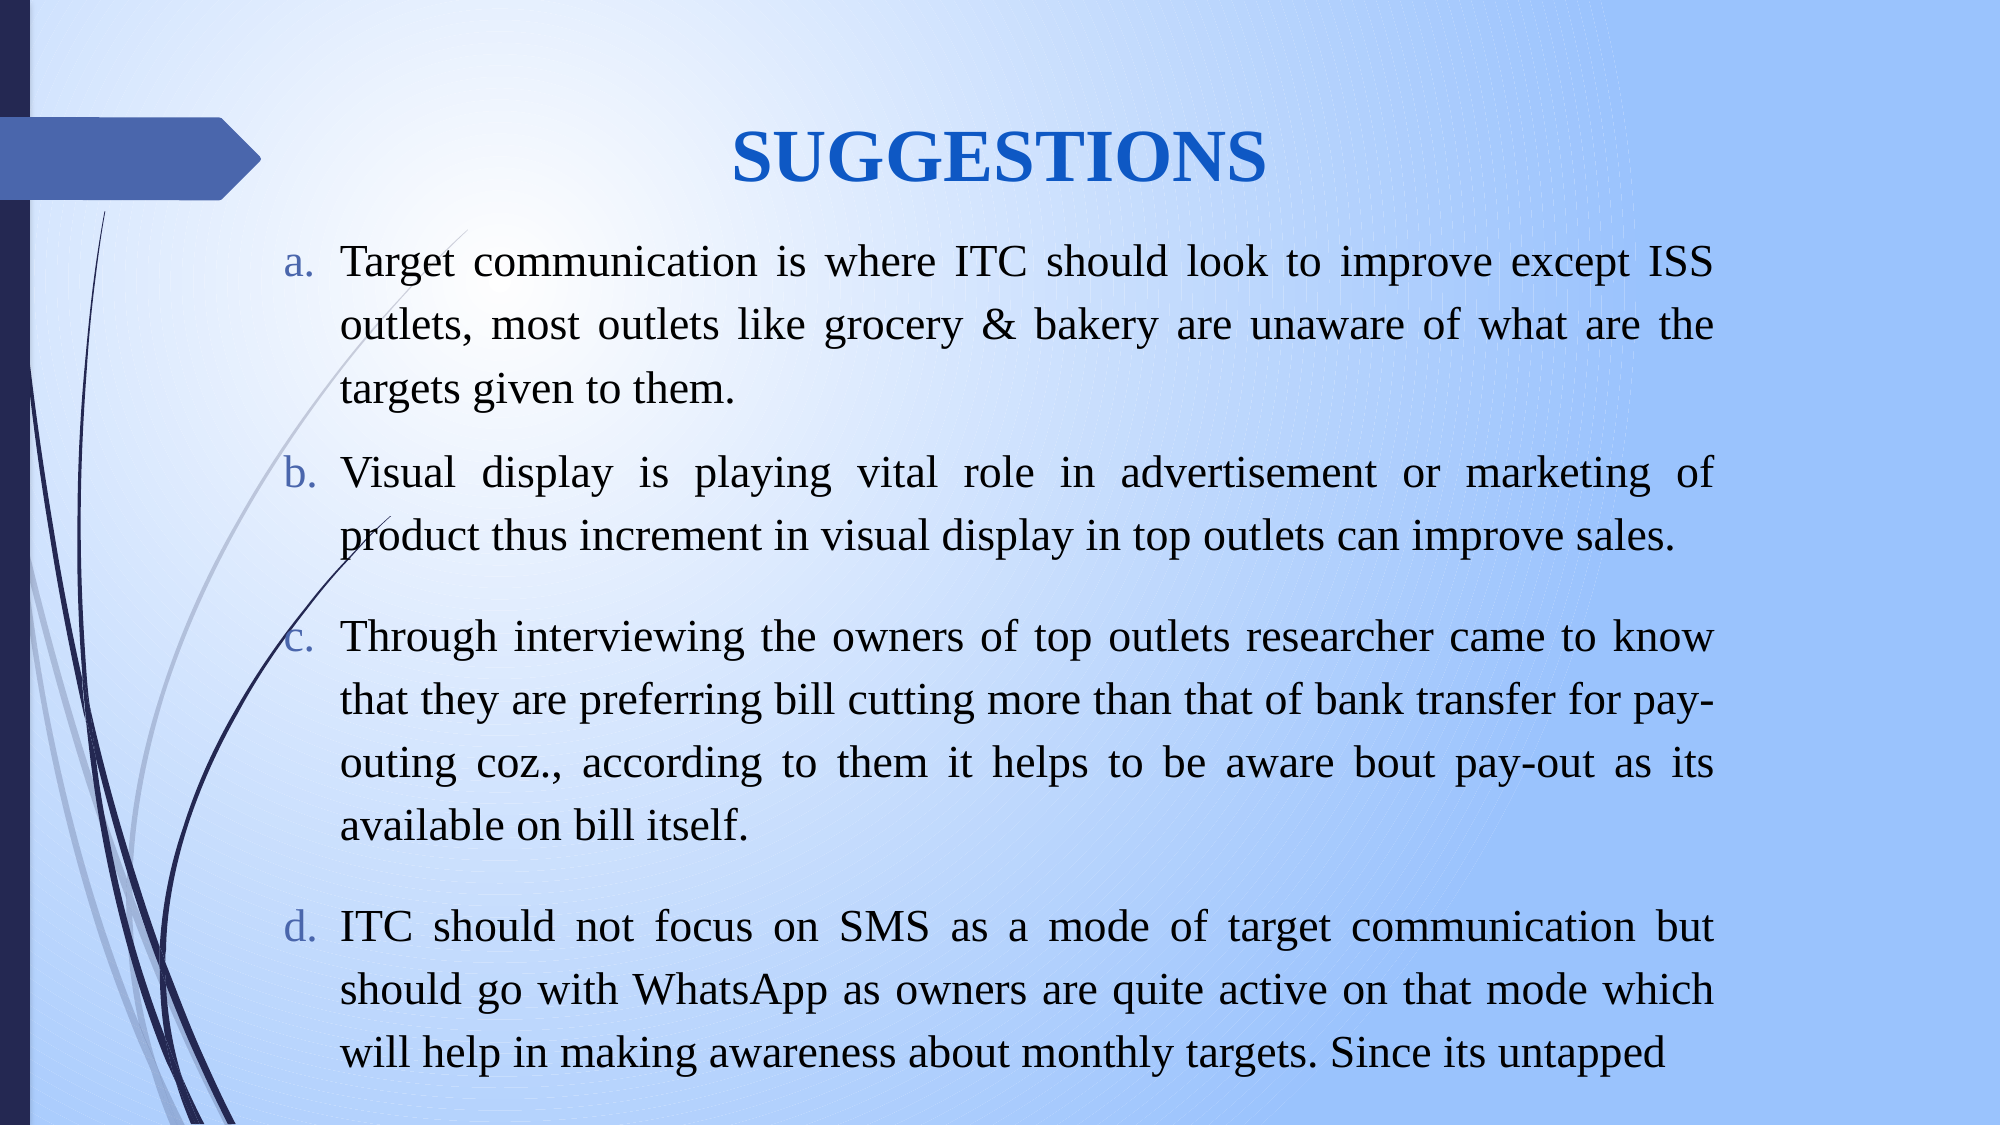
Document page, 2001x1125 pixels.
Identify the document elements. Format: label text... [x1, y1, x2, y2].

list Target communication is where ITC should look to improve except ISS outlets, most outlets like grocery & bakery are unaware of what are the targets given to them. Visual display is playing vital role in advertisement or marketing of product thus increment in visual display in top outlets can improve sales. Through interviewing the owners of top outlets researcher came to know that they are preferring bill cutting more than that of bank transfer for pay-outing coz., according to them it helps to be aware bout pay-out as its available on bill itself. ITC should not focus on SMS as a mode of target communication but should go with WhatsApp as owners are quite active on that mode which will help in making awareness about monthly targets. Since its untapped [268, 215, 1731, 1047]
title SUGGESTIONS [269, 99, 1731, 215]
